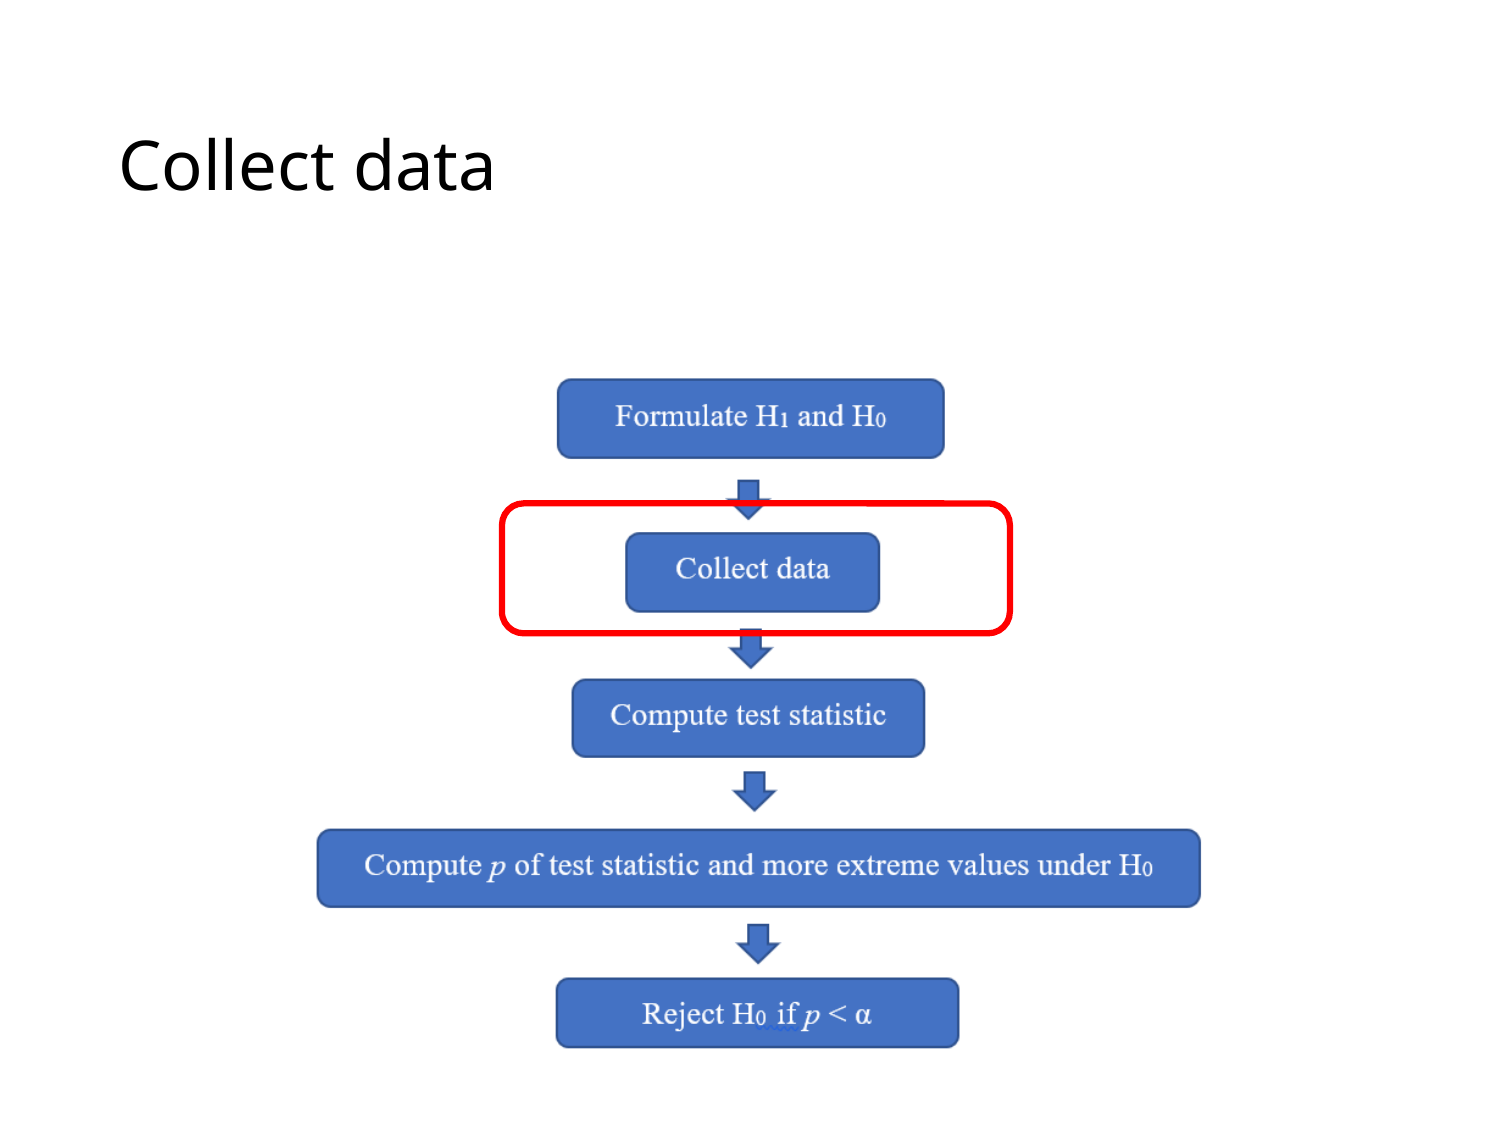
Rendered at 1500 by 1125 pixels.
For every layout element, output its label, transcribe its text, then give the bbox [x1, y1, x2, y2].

title Collect data [103, 59, 1397, 278]
picture [223, 314, 1294, 1071]
